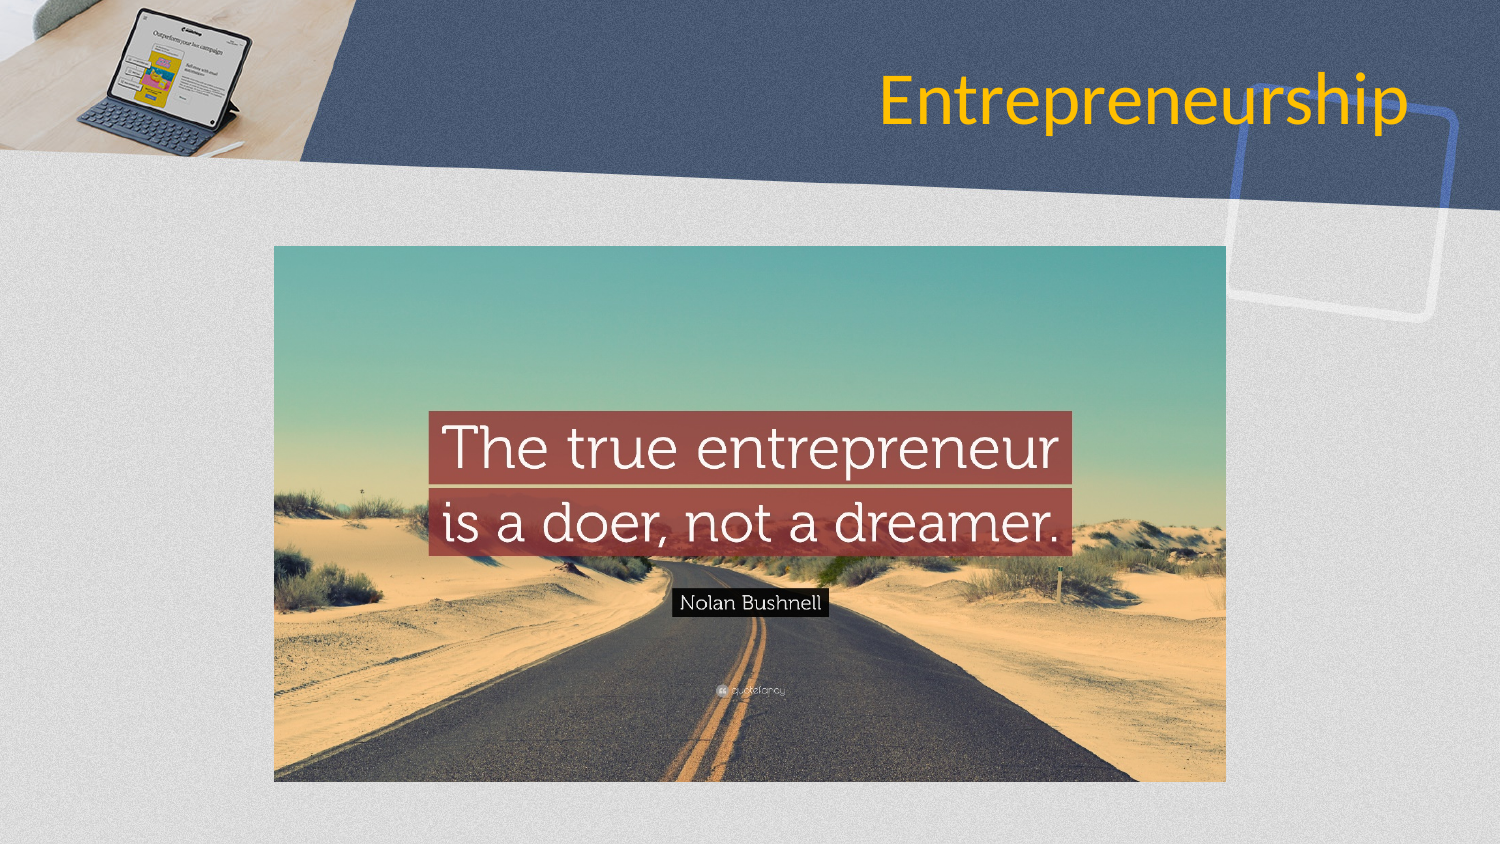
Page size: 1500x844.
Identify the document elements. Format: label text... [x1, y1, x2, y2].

title Entrepreneurship [75, 17, 1425, 172]
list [273, 246, 1227, 783]
picture [0, 0, 1500, 844]
